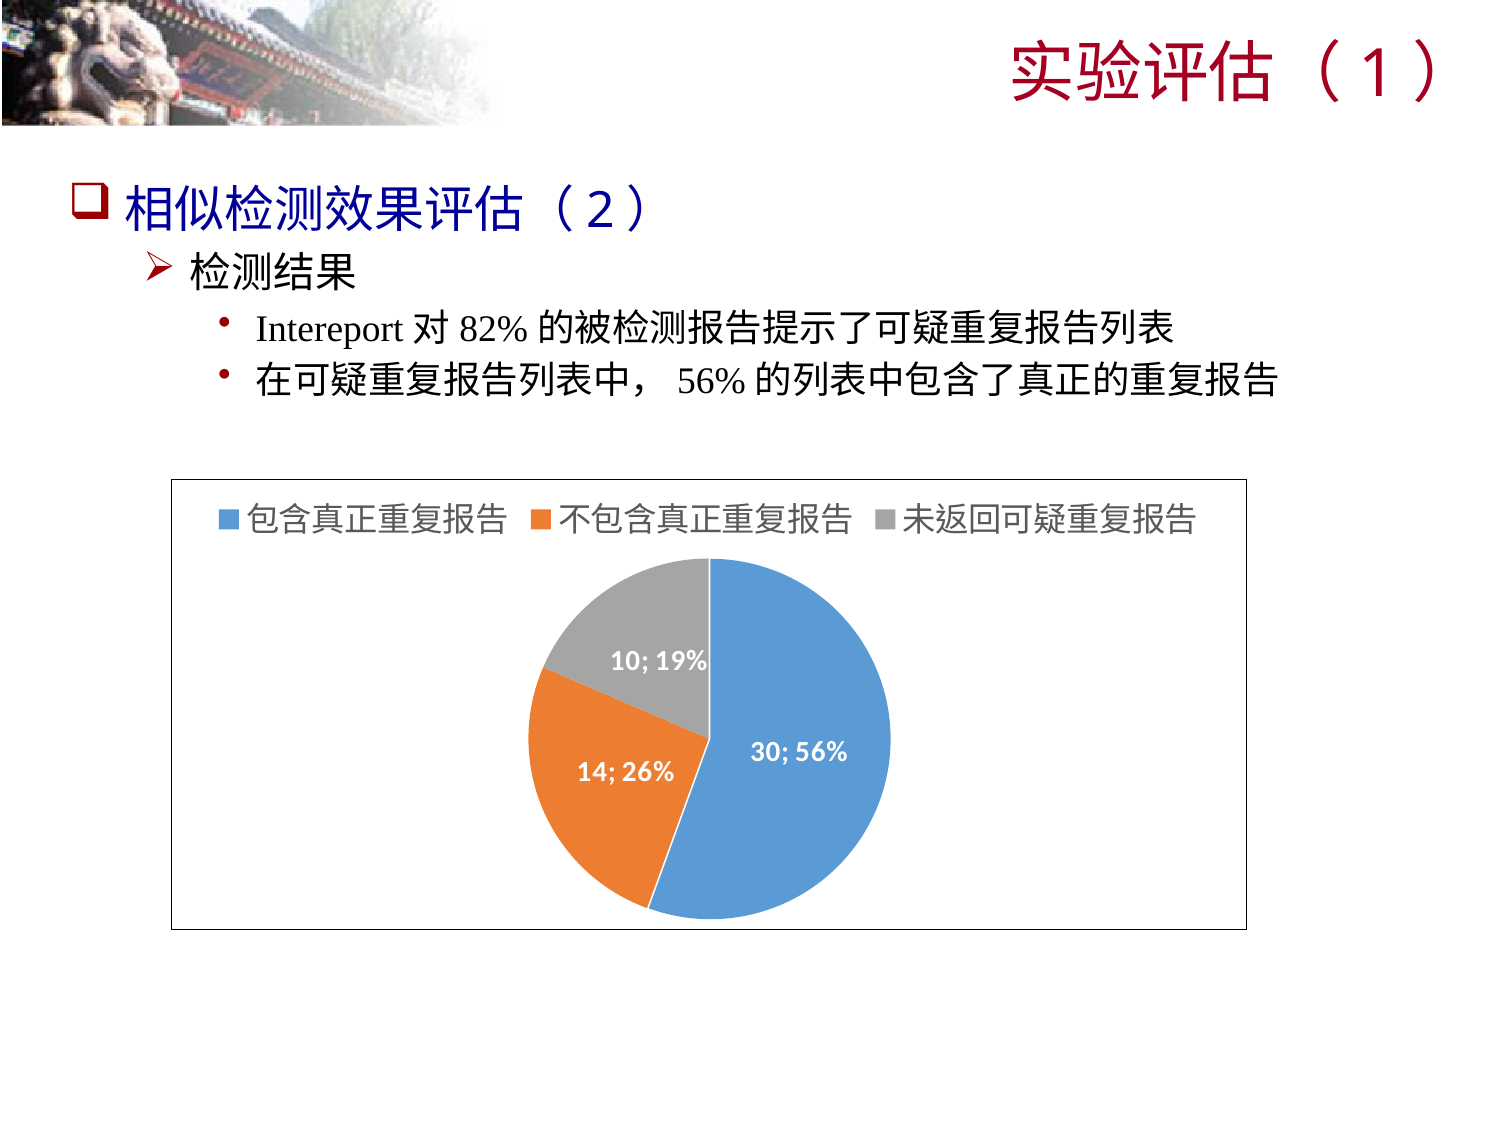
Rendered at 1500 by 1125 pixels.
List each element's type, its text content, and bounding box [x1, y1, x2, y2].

chart [170, 479, 1247, 930]
picture [0, 0, 538, 126]
list 相似检测效果评估（2） 检测结果 Intereport对82%的被检测报告提示了可疑重复报告列表 在可疑重复报告列表中，56%的列表中包含了真正的重复报告 [52, 170, 1438, 433]
title 实验评估（1） [442, 20, 1495, 118]
